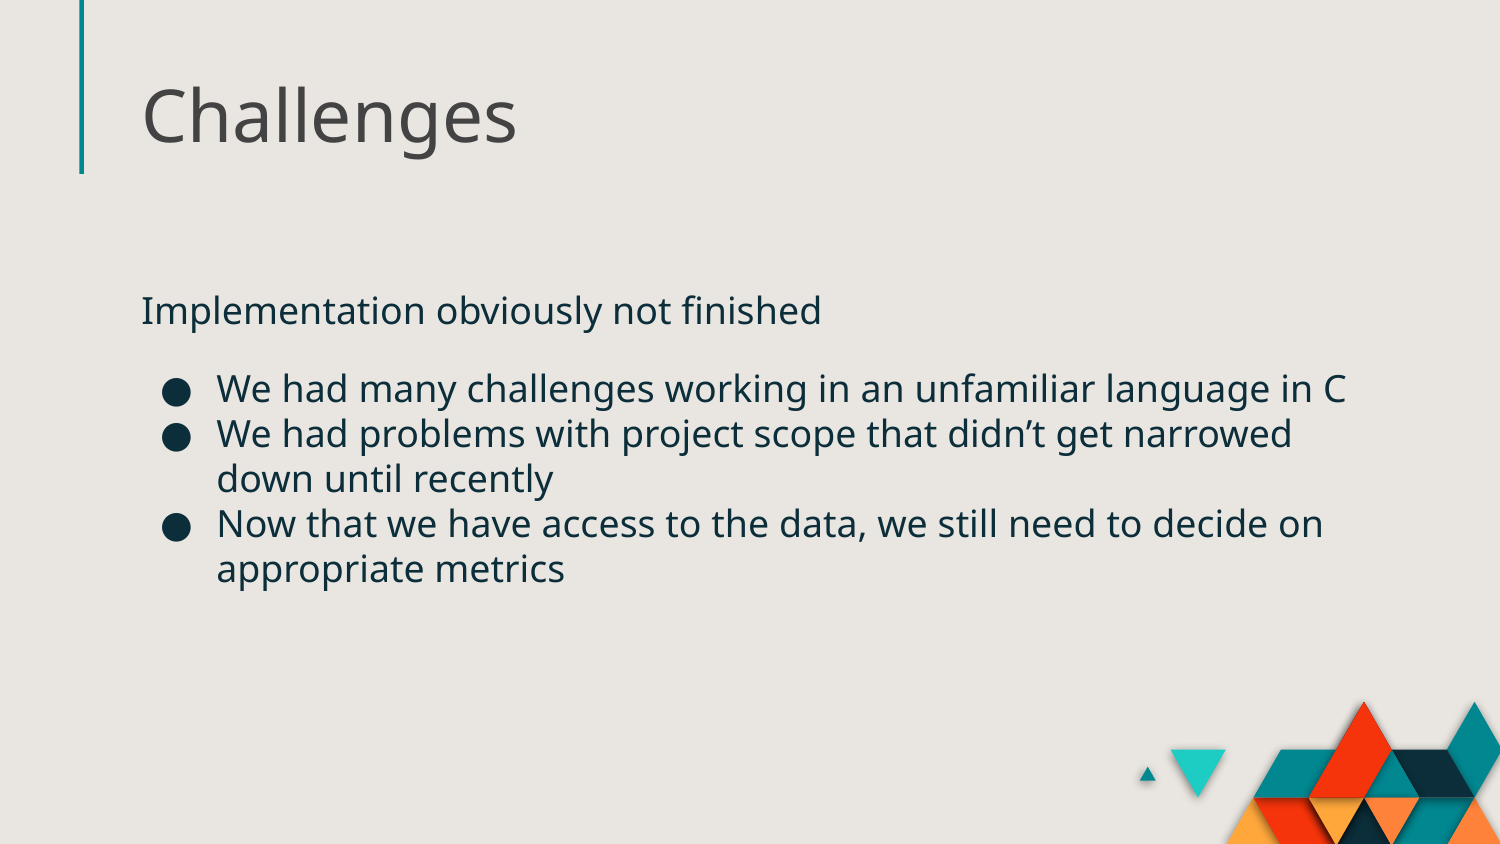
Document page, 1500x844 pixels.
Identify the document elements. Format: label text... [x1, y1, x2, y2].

title Challenges [126, 76, 859, 172]
subtitle Implementation obviously not finished We had many challenges working in an unfamiliar language in C We had problems with project scope that didn’t get narrowed down until recently Now that we have access to the data, we still need to decide on appropriate metrics [126, 199, 1384, 756]
